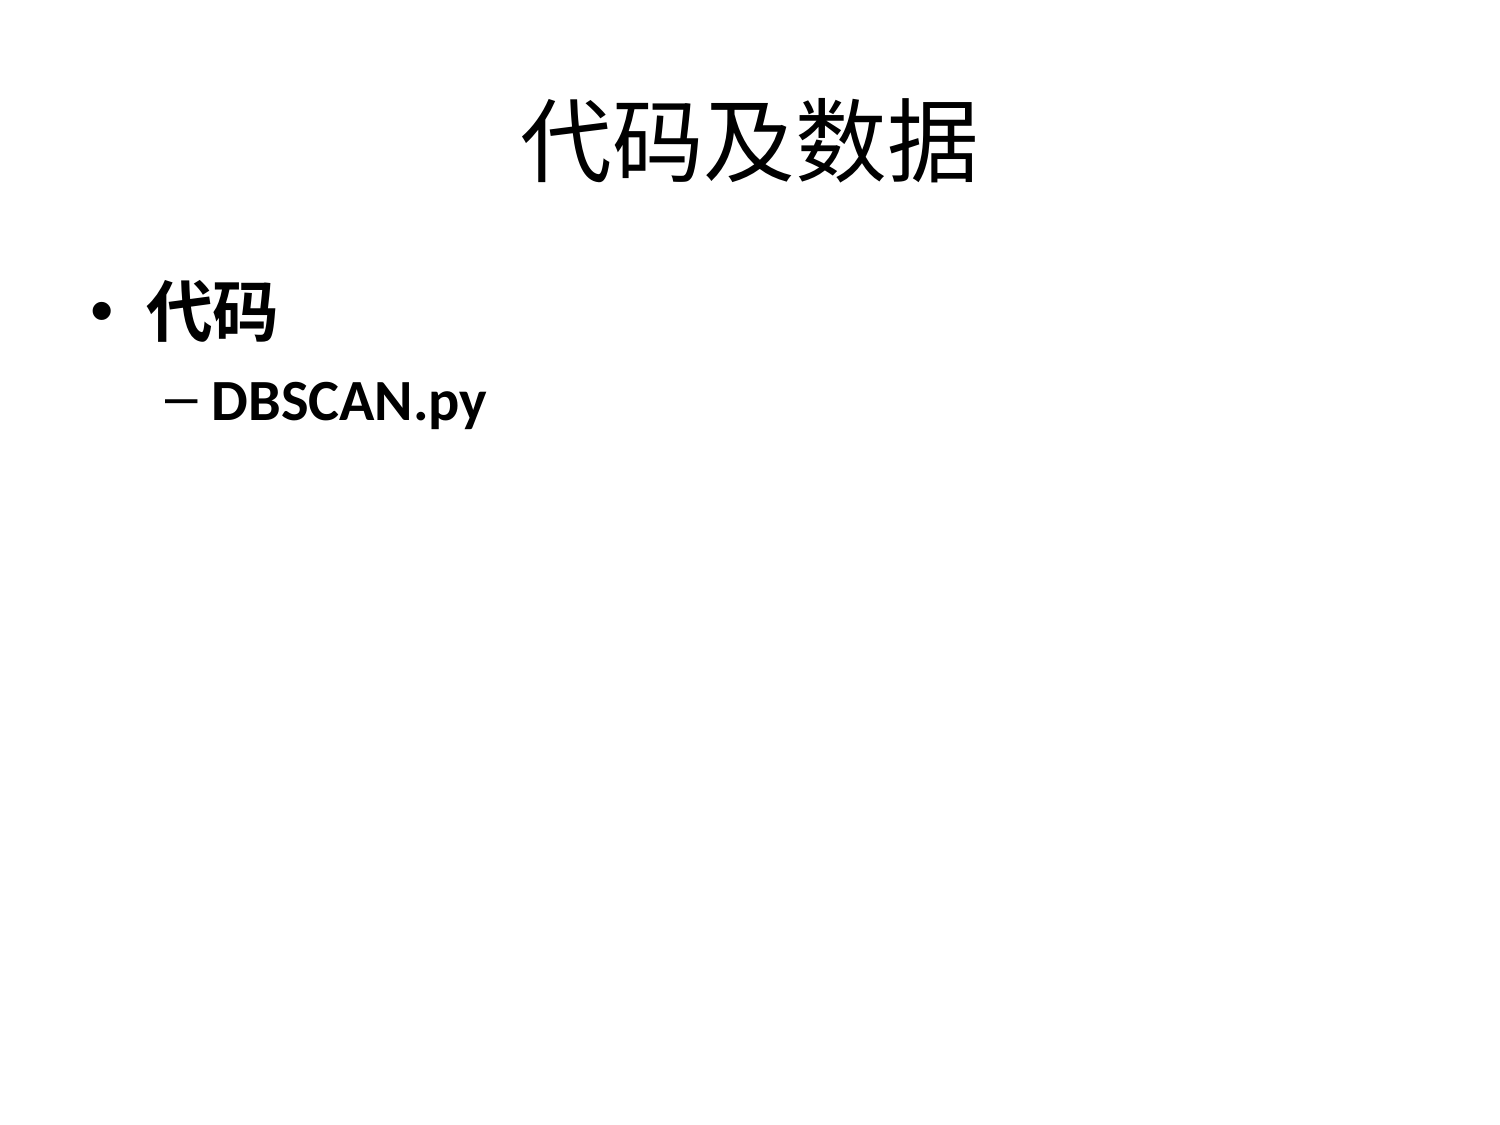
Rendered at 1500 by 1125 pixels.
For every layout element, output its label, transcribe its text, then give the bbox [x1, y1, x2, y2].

list 代码 DBSCAN.py [75, 262, 1425, 1005]
title 代码及数据 [75, 45, 1425, 233]
